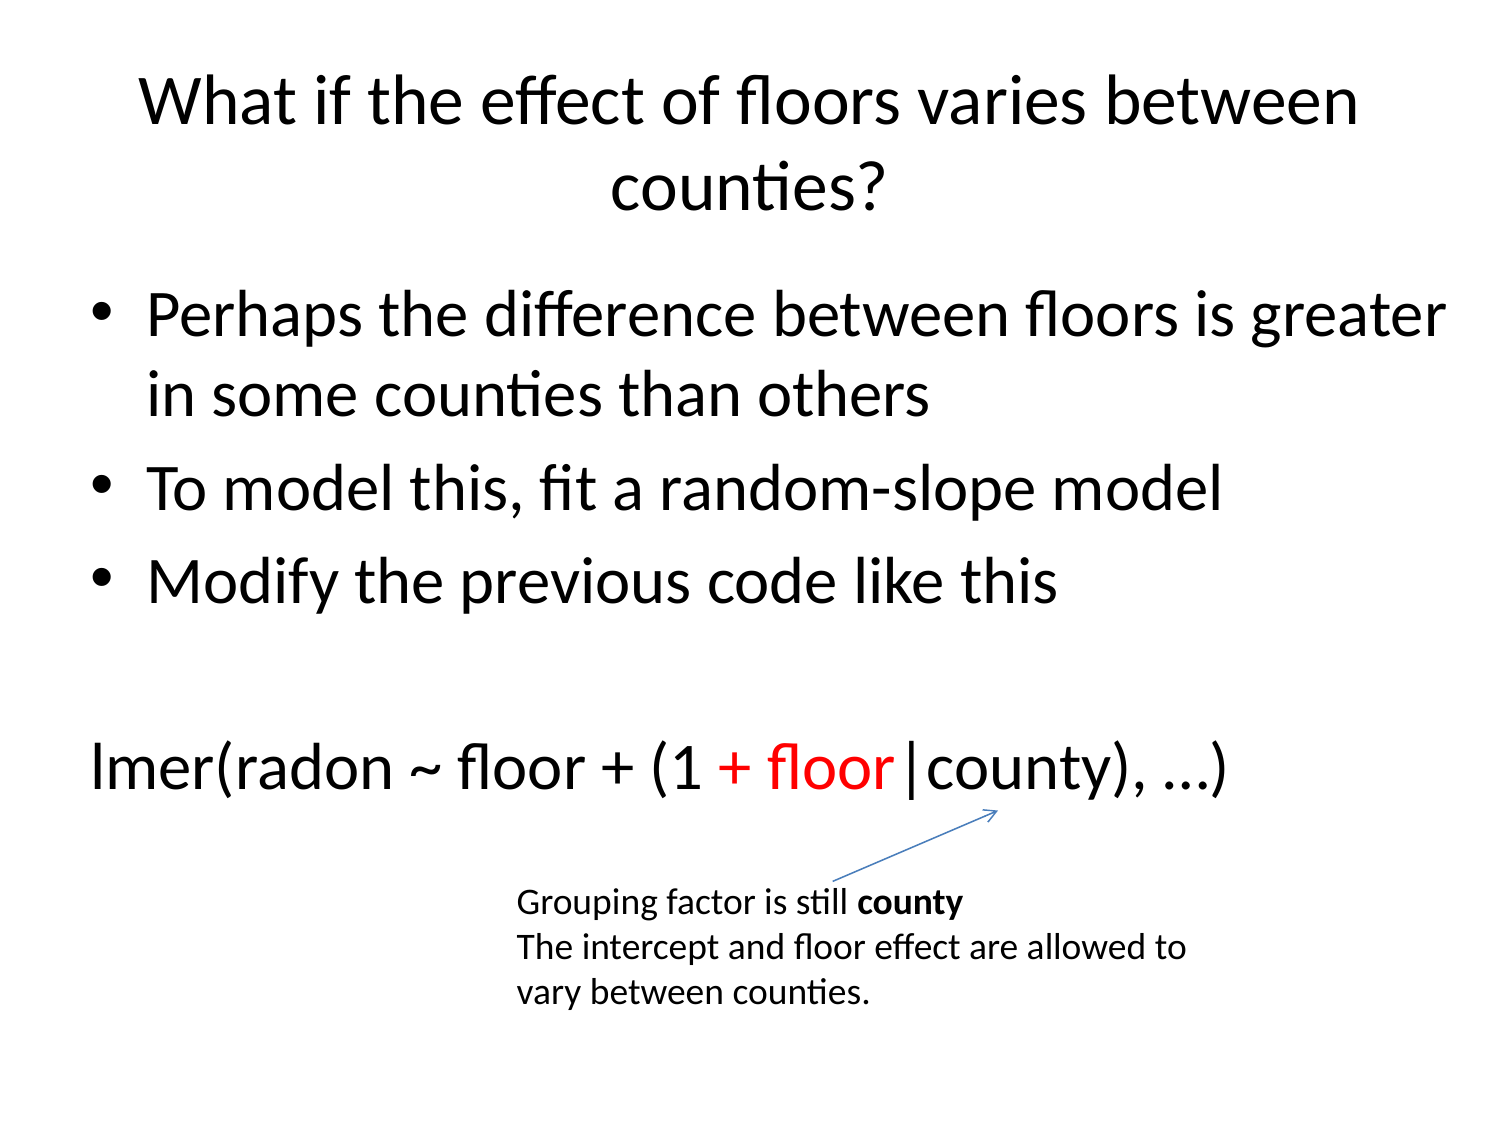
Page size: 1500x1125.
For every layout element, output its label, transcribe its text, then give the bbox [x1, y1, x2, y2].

title What if the effect of floors varies between counties? [75, 45, 1425, 233]
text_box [501, 810, 1259, 1022]
list Perhaps the difference between floors is greater in some counties than others To model this, fit a random-slope model Modify the previous code like this lmer(radon ~ floor + (1 + floor|county), …) [75, 262, 1471, 1005]
